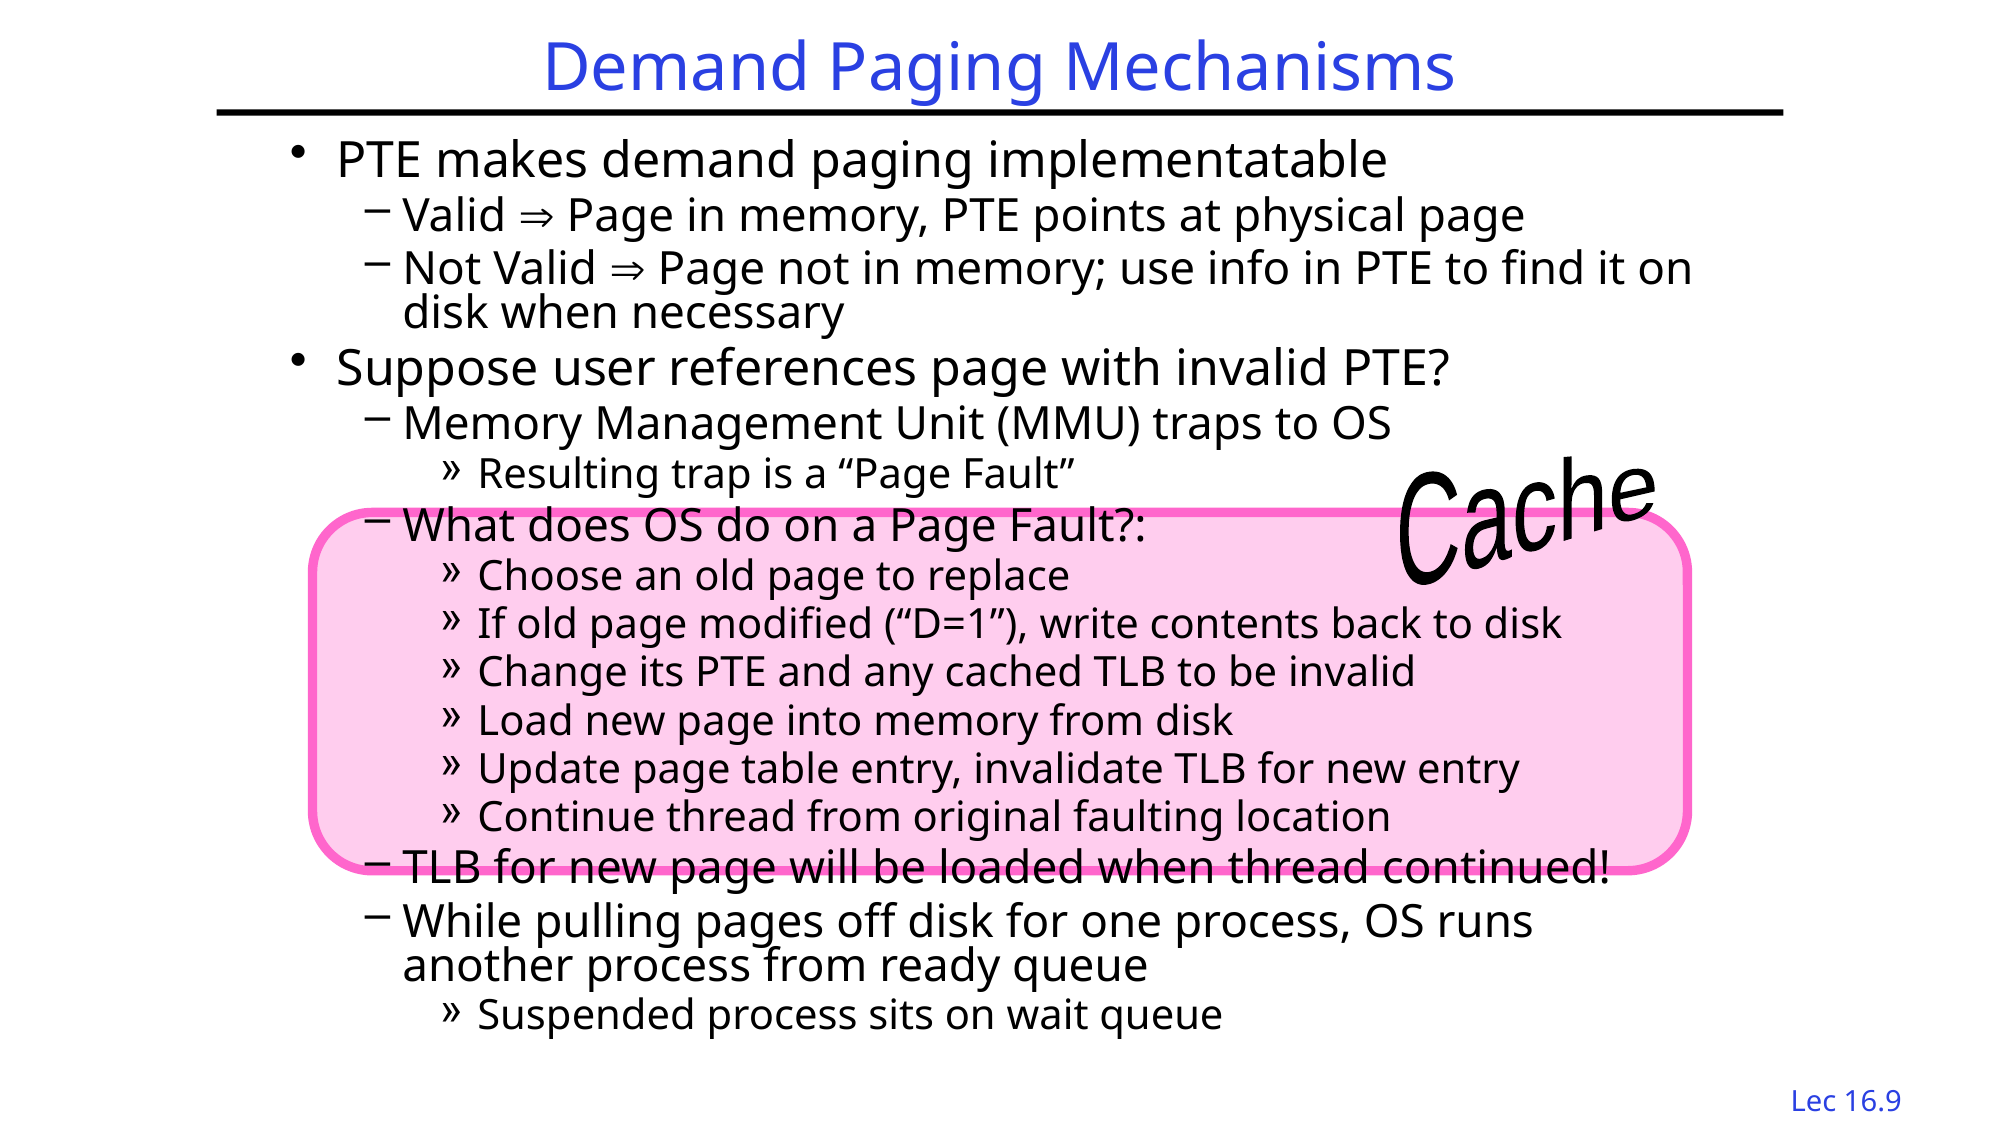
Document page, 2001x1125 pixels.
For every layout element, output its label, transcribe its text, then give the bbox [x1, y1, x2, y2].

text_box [312, 449, 1688, 871]
list PTE makes demand paging implementatable Valid  Page in memory, PTE points at physical page Not Valid  Page not in memory; use info in PTE to find it on disk when necessary Suppose user references page with invalid PTE? Memory Management Unit (MMU) traps to OS Resulting trap is a “Page Fault” What does OS do on a Page Fault?: Choose an old page to replace If old page modified (“D=1”), write contents back to disk Change its PTE and any cached TLB to be invalid Load new page into memory from disk Update page table entry, invalidate TLB for new entry Continue thread from original faulting location TLB for new page will be loaded when thread continued! While pulling pages off disk for one process, OS runs another process from ready queue Suspended process sits on wait queue [275, 132, 1725, 1125]
title Demand Paging Mechanisms [216, 24, 1784, 113]
